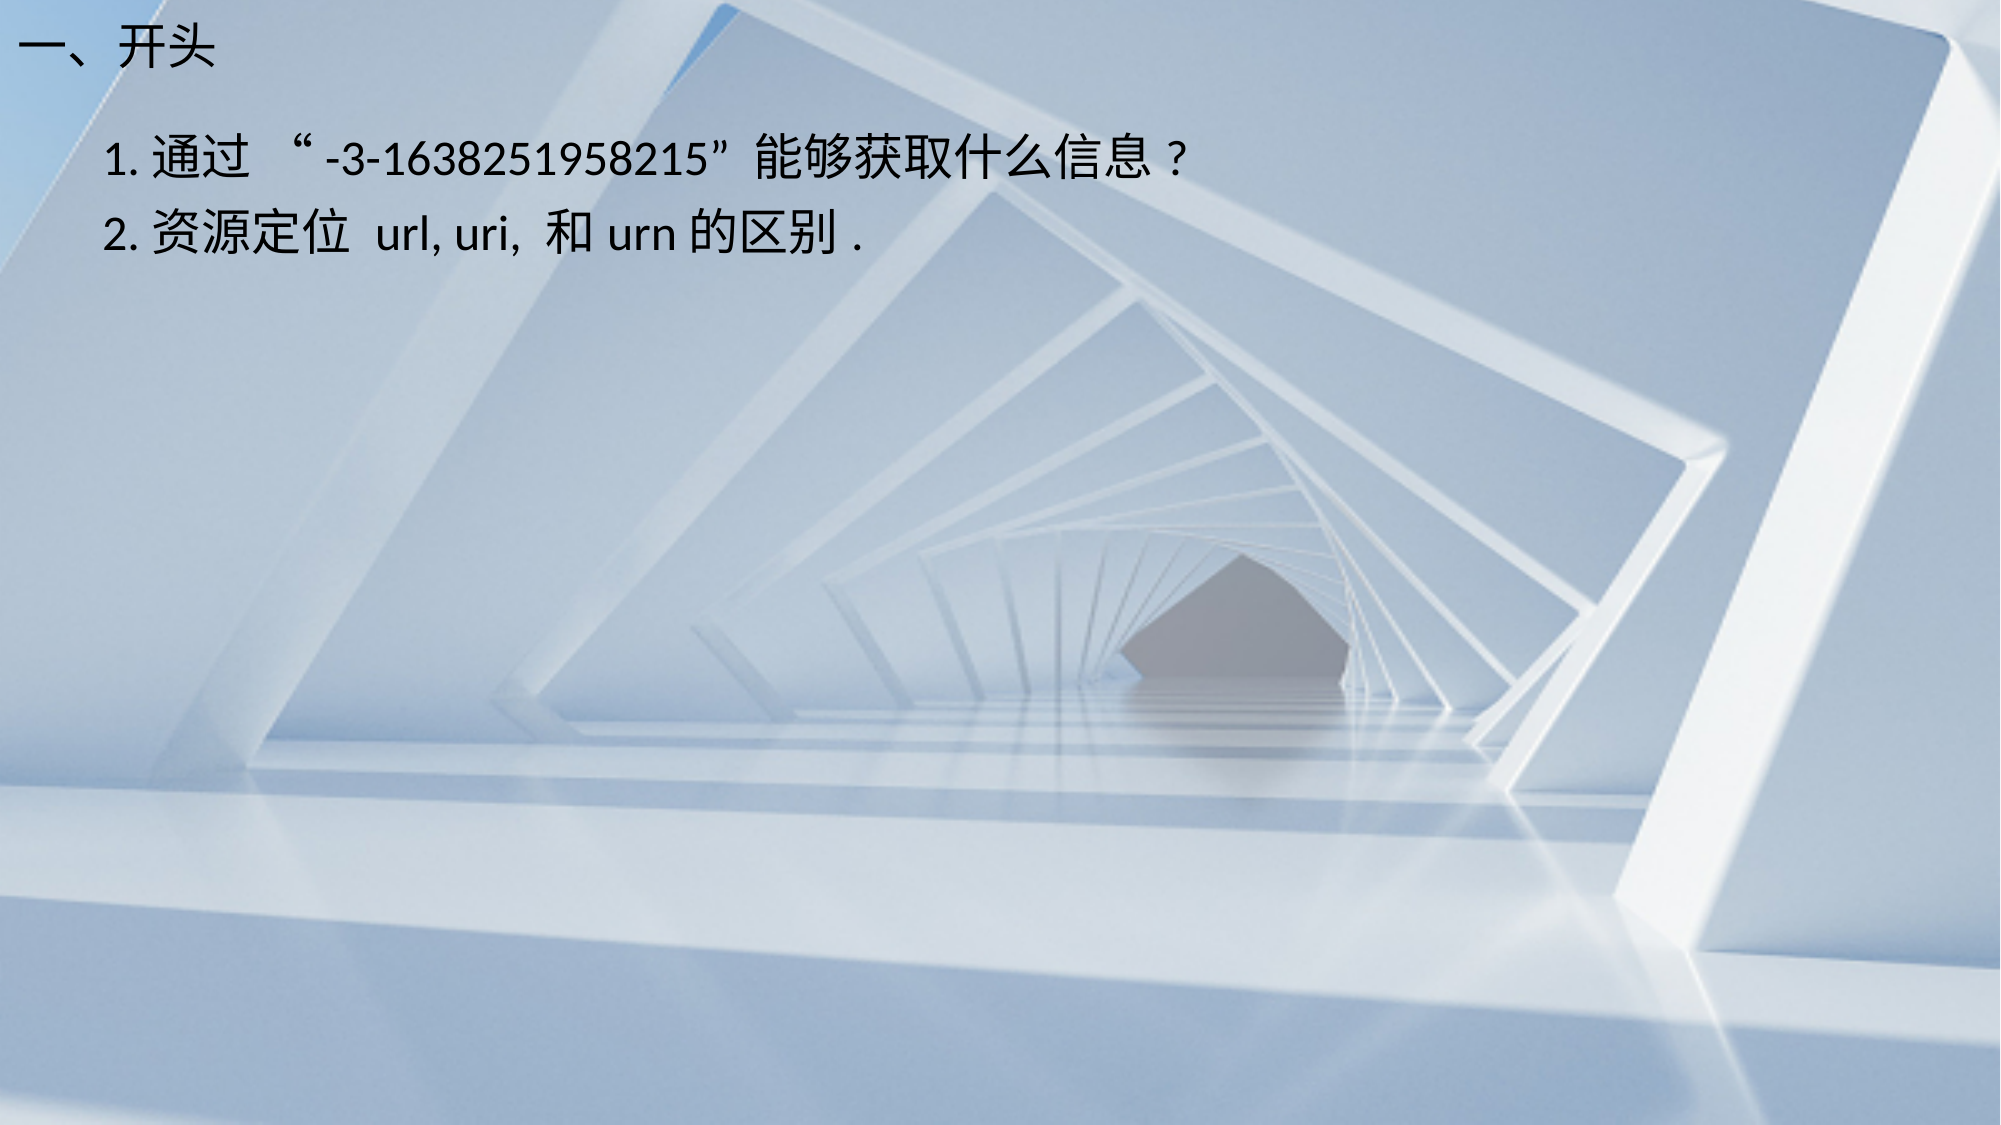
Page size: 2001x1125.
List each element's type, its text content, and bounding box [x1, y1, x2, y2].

picture [0, 0, 2001, 1125]
subtitle 1.通过 “-3-1638251958215” 能够获取什么信息? 2.资源定位 url, uri, 和urn的区别. [87, 124, 1588, 628]
text_box 一、开头 [3, 7, 353, 83]
